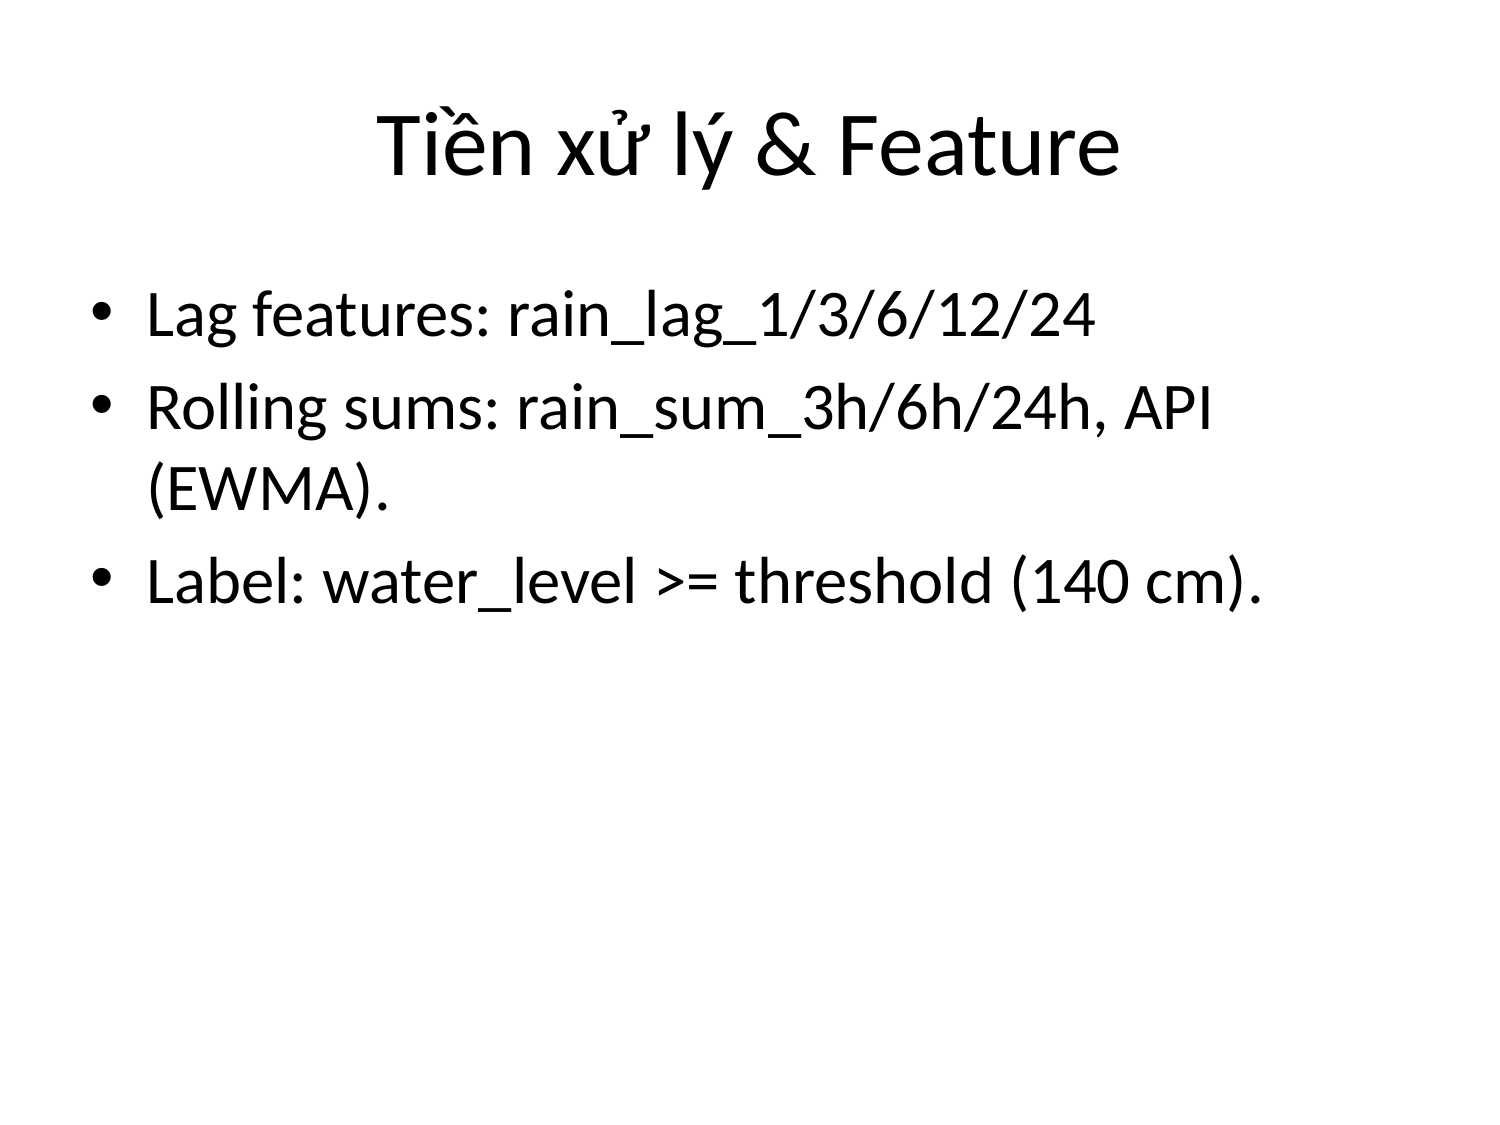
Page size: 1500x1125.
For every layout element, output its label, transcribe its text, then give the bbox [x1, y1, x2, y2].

list Lag features: rain_lag_1/3/6/12/24 Rolling sums: rain_sum_3h/6h/24h, API (EWMA). Label: water_level >= threshold (140 cm). [75, 262, 1425, 1005]
title Tiền xử lý & Feature [75, 45, 1425, 233]
